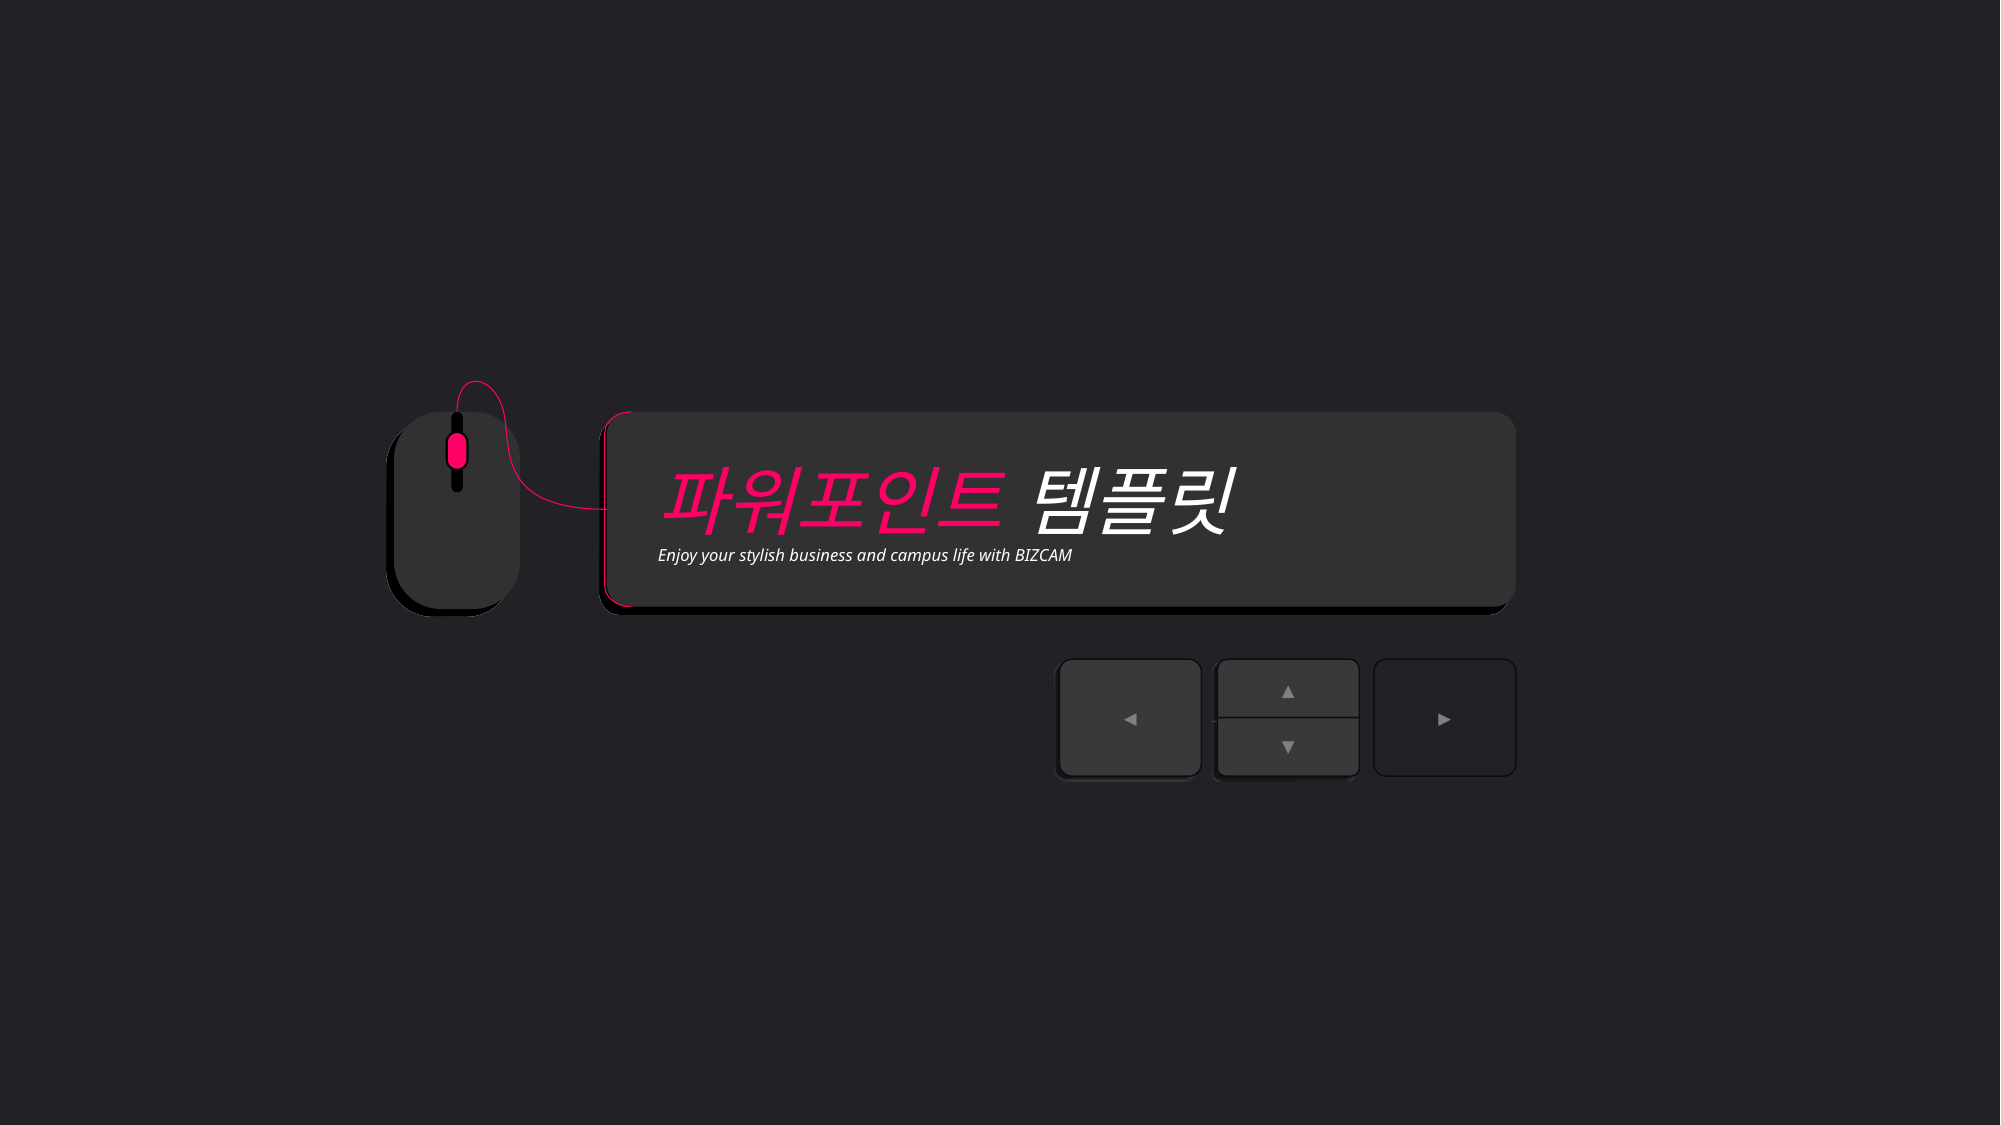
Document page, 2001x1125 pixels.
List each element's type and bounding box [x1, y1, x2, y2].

text_box [1059, 659, 1516, 777]
text_box [394, 411, 1516, 609]
